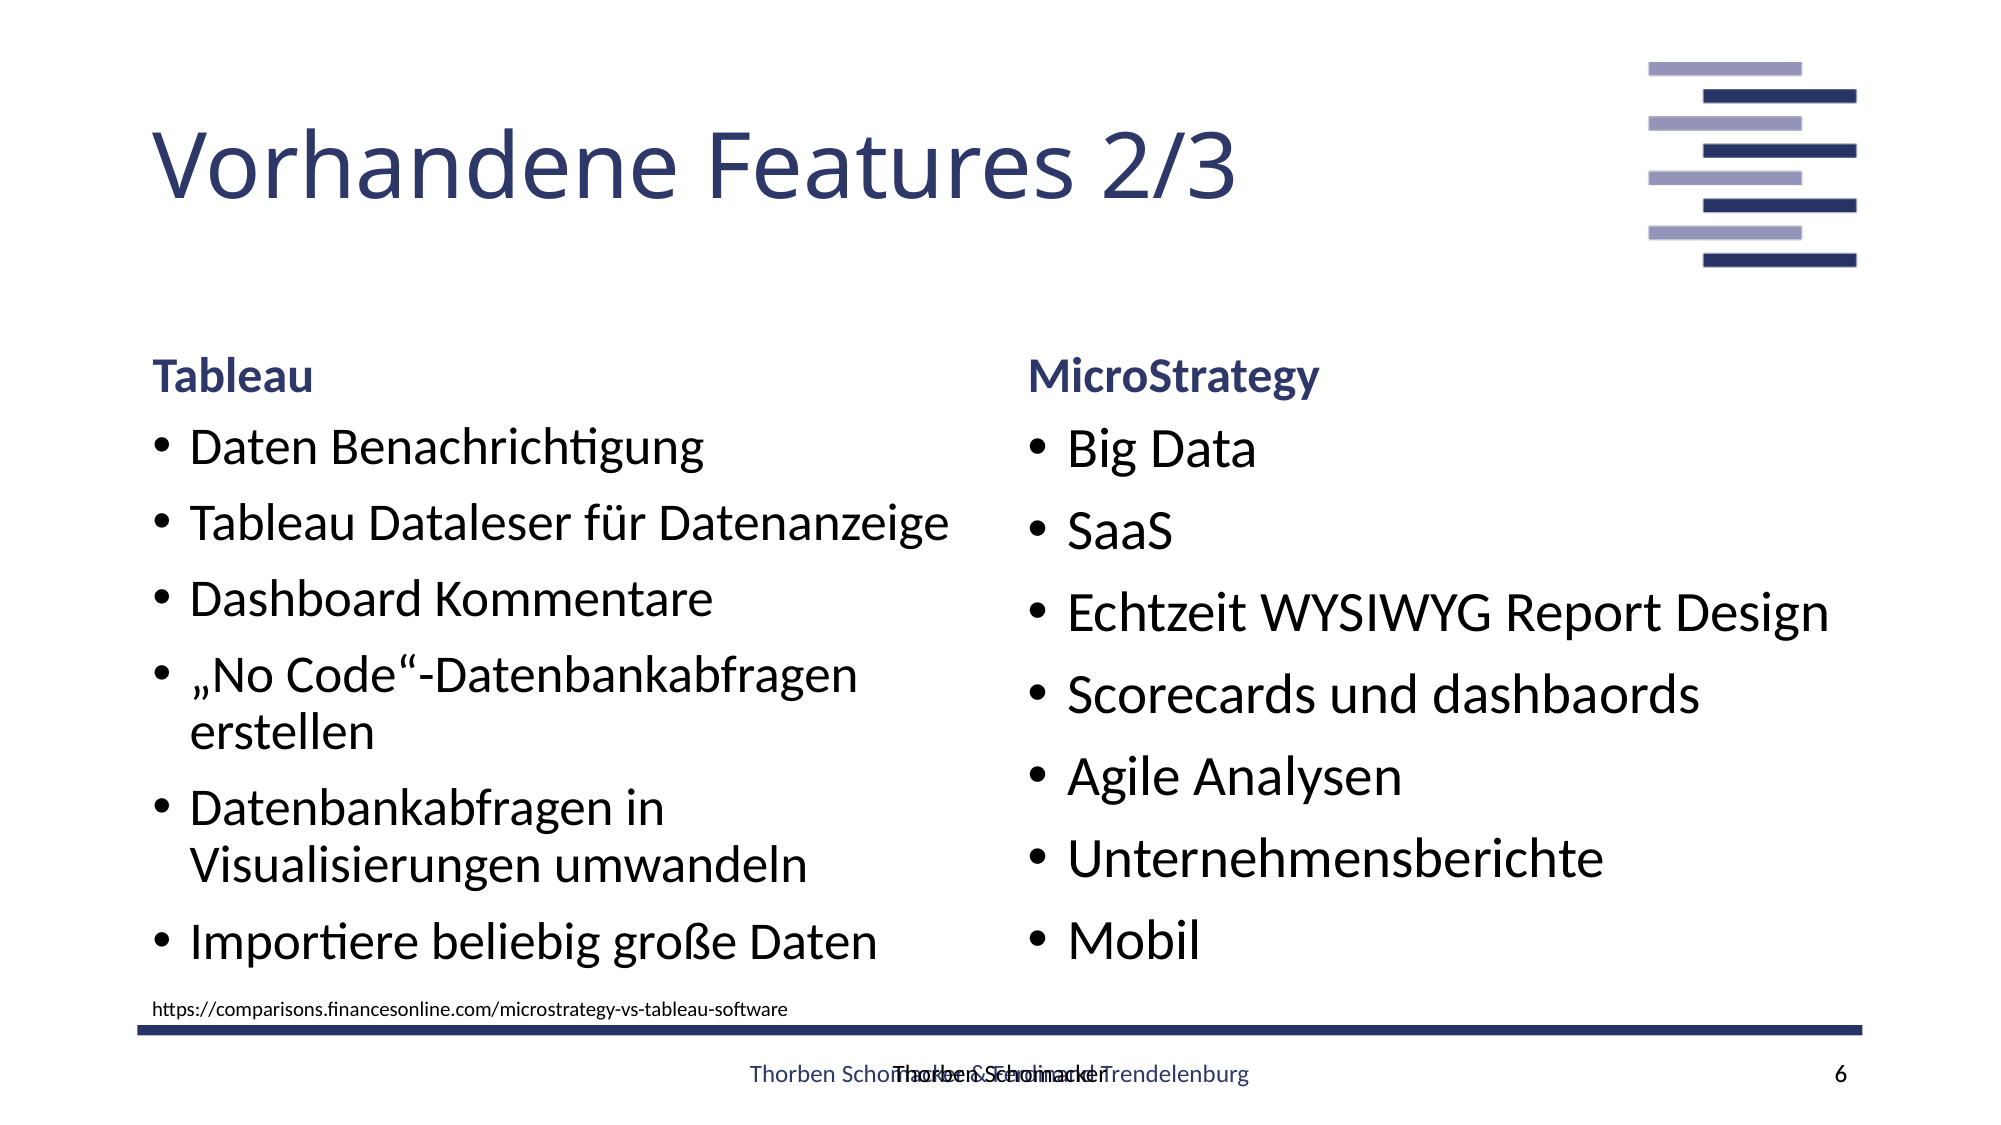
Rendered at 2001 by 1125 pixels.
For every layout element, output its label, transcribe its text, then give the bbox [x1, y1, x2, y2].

list Big Data SaaS Echtzeit WYSIWYG Report Design Scorecards und dashbaords Agile Analysen Unternehmensberichte Mobil [1012, 410, 1863, 988]
footer Thorben Schomacker & Ferdinand Trendelenburg [662, 1042, 1338, 1103]
list Tableau [137, 275, 984, 410]
list Daten Benachrichtigung Tableau Dataleser für Datenanzeige Dashboard Kommentare „No Code“-Datenbankabfragen erstellen Datenbankabfragen in Visualisierungen umwandeln Importiere beliebig große Daten [137, 410, 984, 988]
list MicroStrategy [1012, 275, 1863, 410]
picture [1642, 62, 1863, 275]
text_box https://comparisons.financesonline.com/microstrategy-vs-tableau-software [137, 988, 1863, 1029]
title Vorhandene Features 2/3 [137, 59, 1642, 278]
slide_number 6 [1412, 1042, 1863, 1103]
